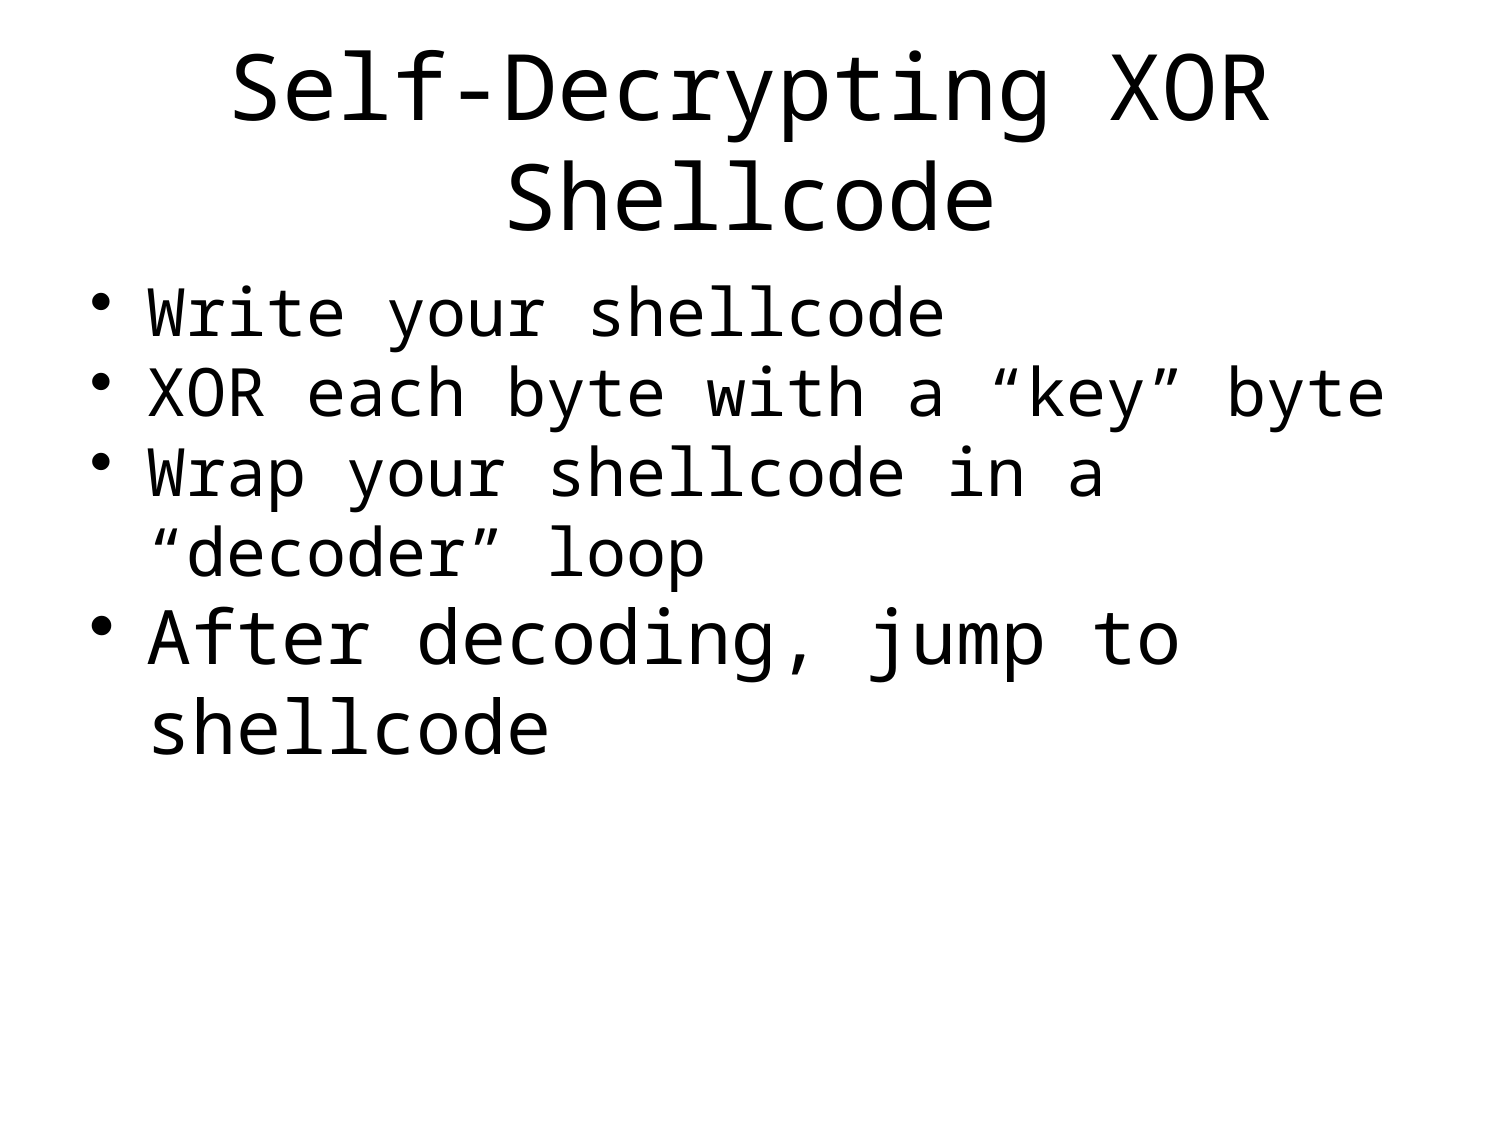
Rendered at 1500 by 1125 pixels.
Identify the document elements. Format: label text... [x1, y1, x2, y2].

title Self-Decrypting XOR Shellcode [75, 45, 1425, 233]
list Write your shellcode XOR each byte with a “key” byte Wrap your shellcode in a “decoder” loop After decoding, jump to shellcode [75, 262, 1425, 1005]
